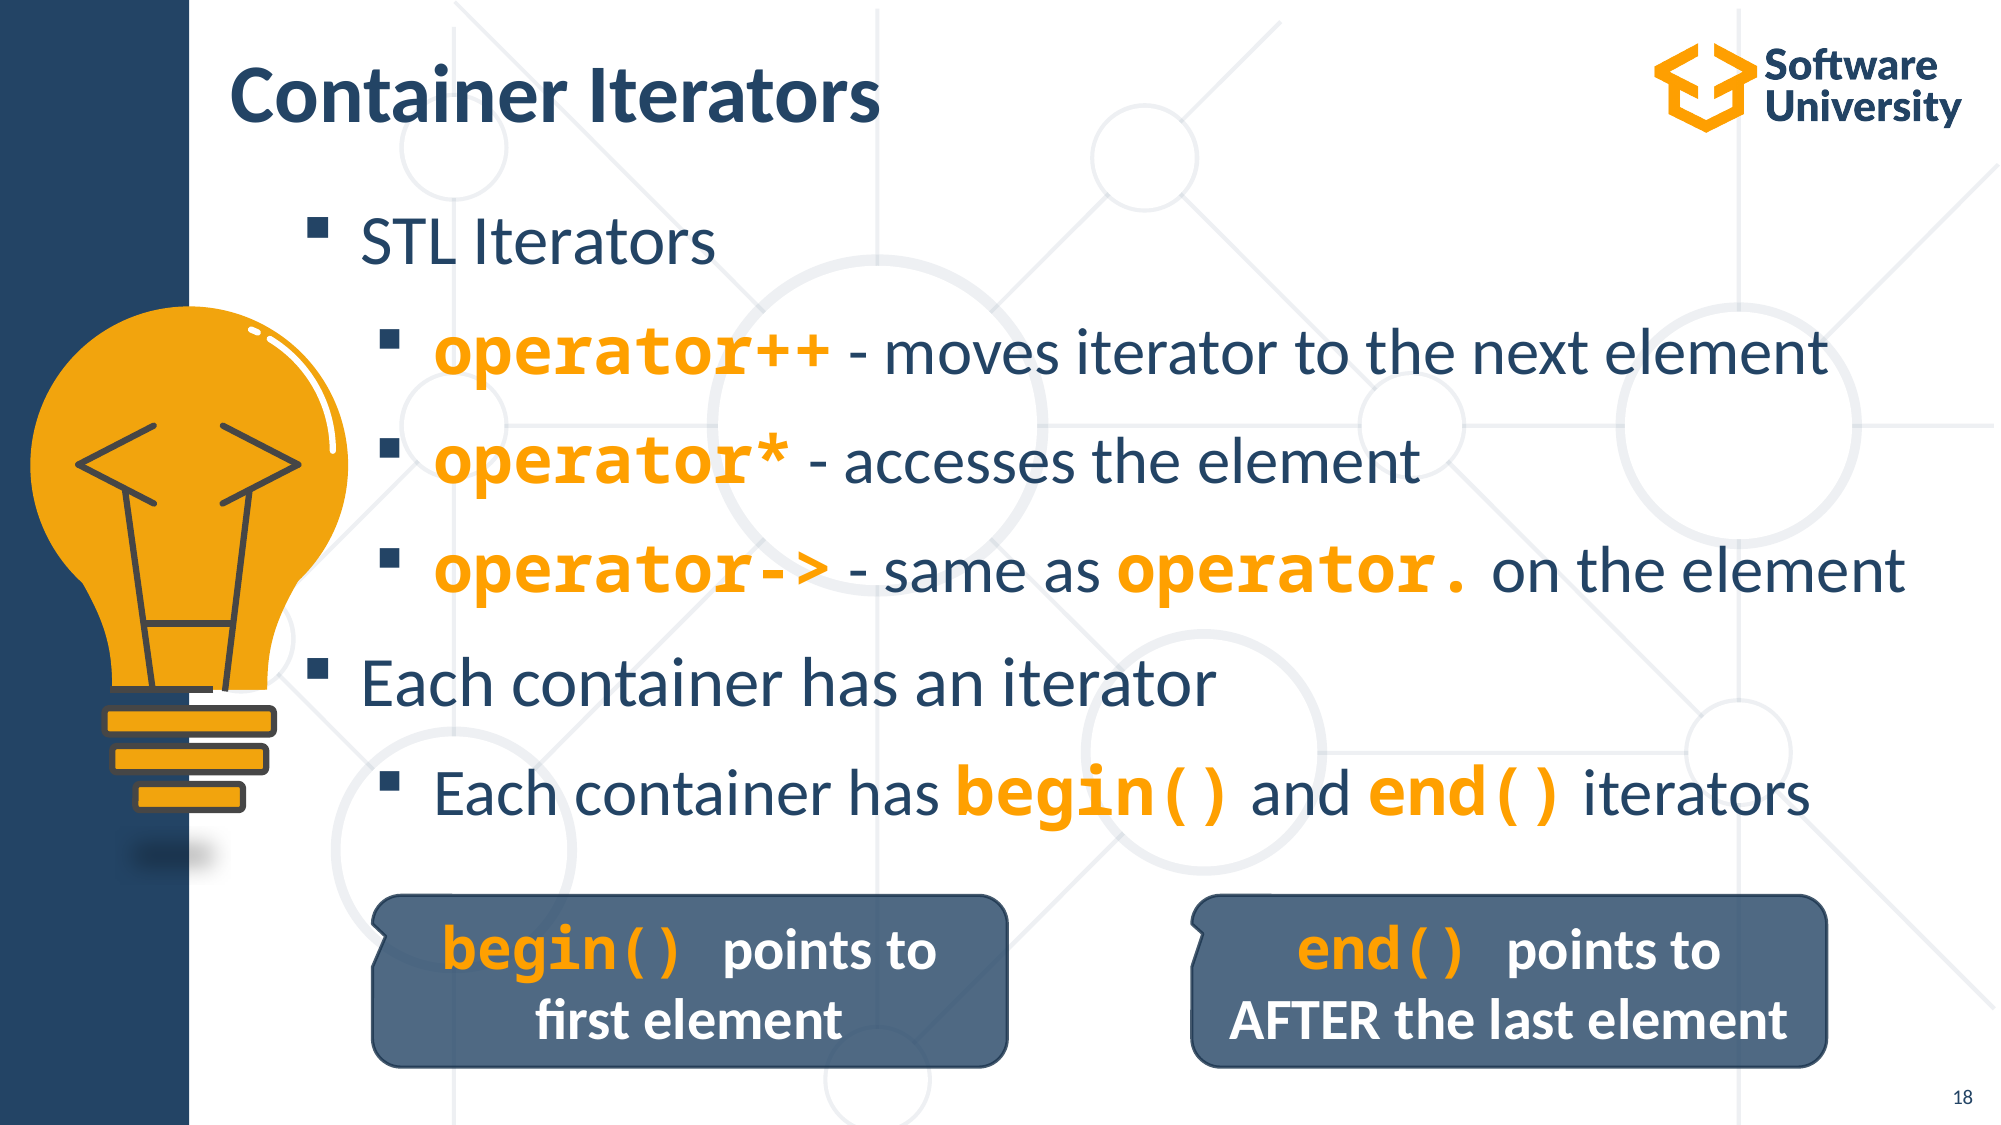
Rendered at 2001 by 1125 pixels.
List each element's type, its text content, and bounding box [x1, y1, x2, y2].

text_box begin() points to first element [370, 893, 1010, 1070]
title Container Iterators [212, 16, 1628, 162]
slide_number 18 [1927, 1067, 1989, 1117]
list STL Iterators operator++ - moves iterator to the next element operator* - accesses the element operator-> - same as operator. on the element Each container has an iterator Each container has begin() and end() iterators [283, 183, 1968, 1094]
picture [1641, 31, 1973, 145]
text_box end() points to AFTER the last element [1189, 893, 1829, 1070]
